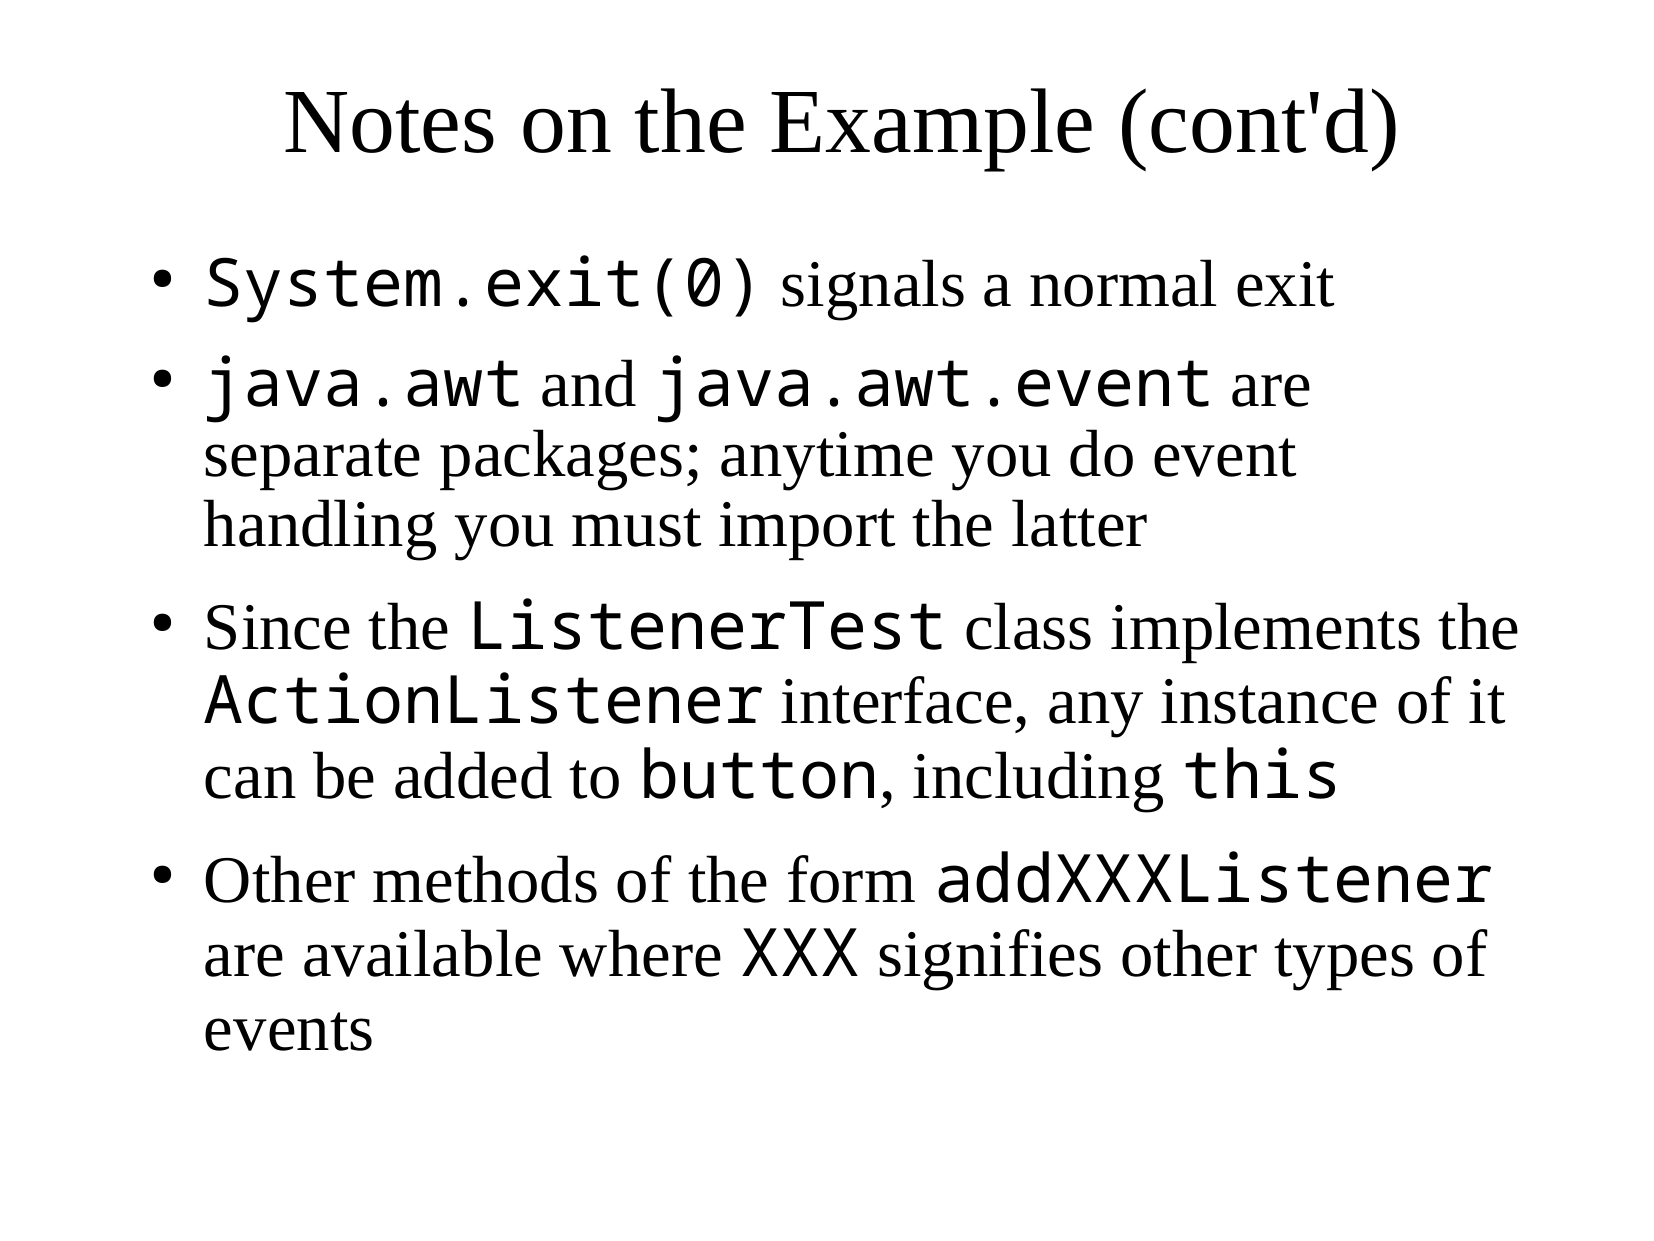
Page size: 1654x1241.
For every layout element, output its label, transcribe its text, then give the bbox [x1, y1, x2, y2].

list System.exit(0) signals a normal exit java.awt and java.awt.event are separate packages; anytime you do event handling you must import the latter Since the ListenerTest class implements the ActionListener interface, any instance of it can be added to button, including this Other methods of the form addXXXListener are available where XXX signifies other types of events [133, 249, 1546, 1110]
title Notes on the Example (cont'd) [136, 18, 1549, 226]
